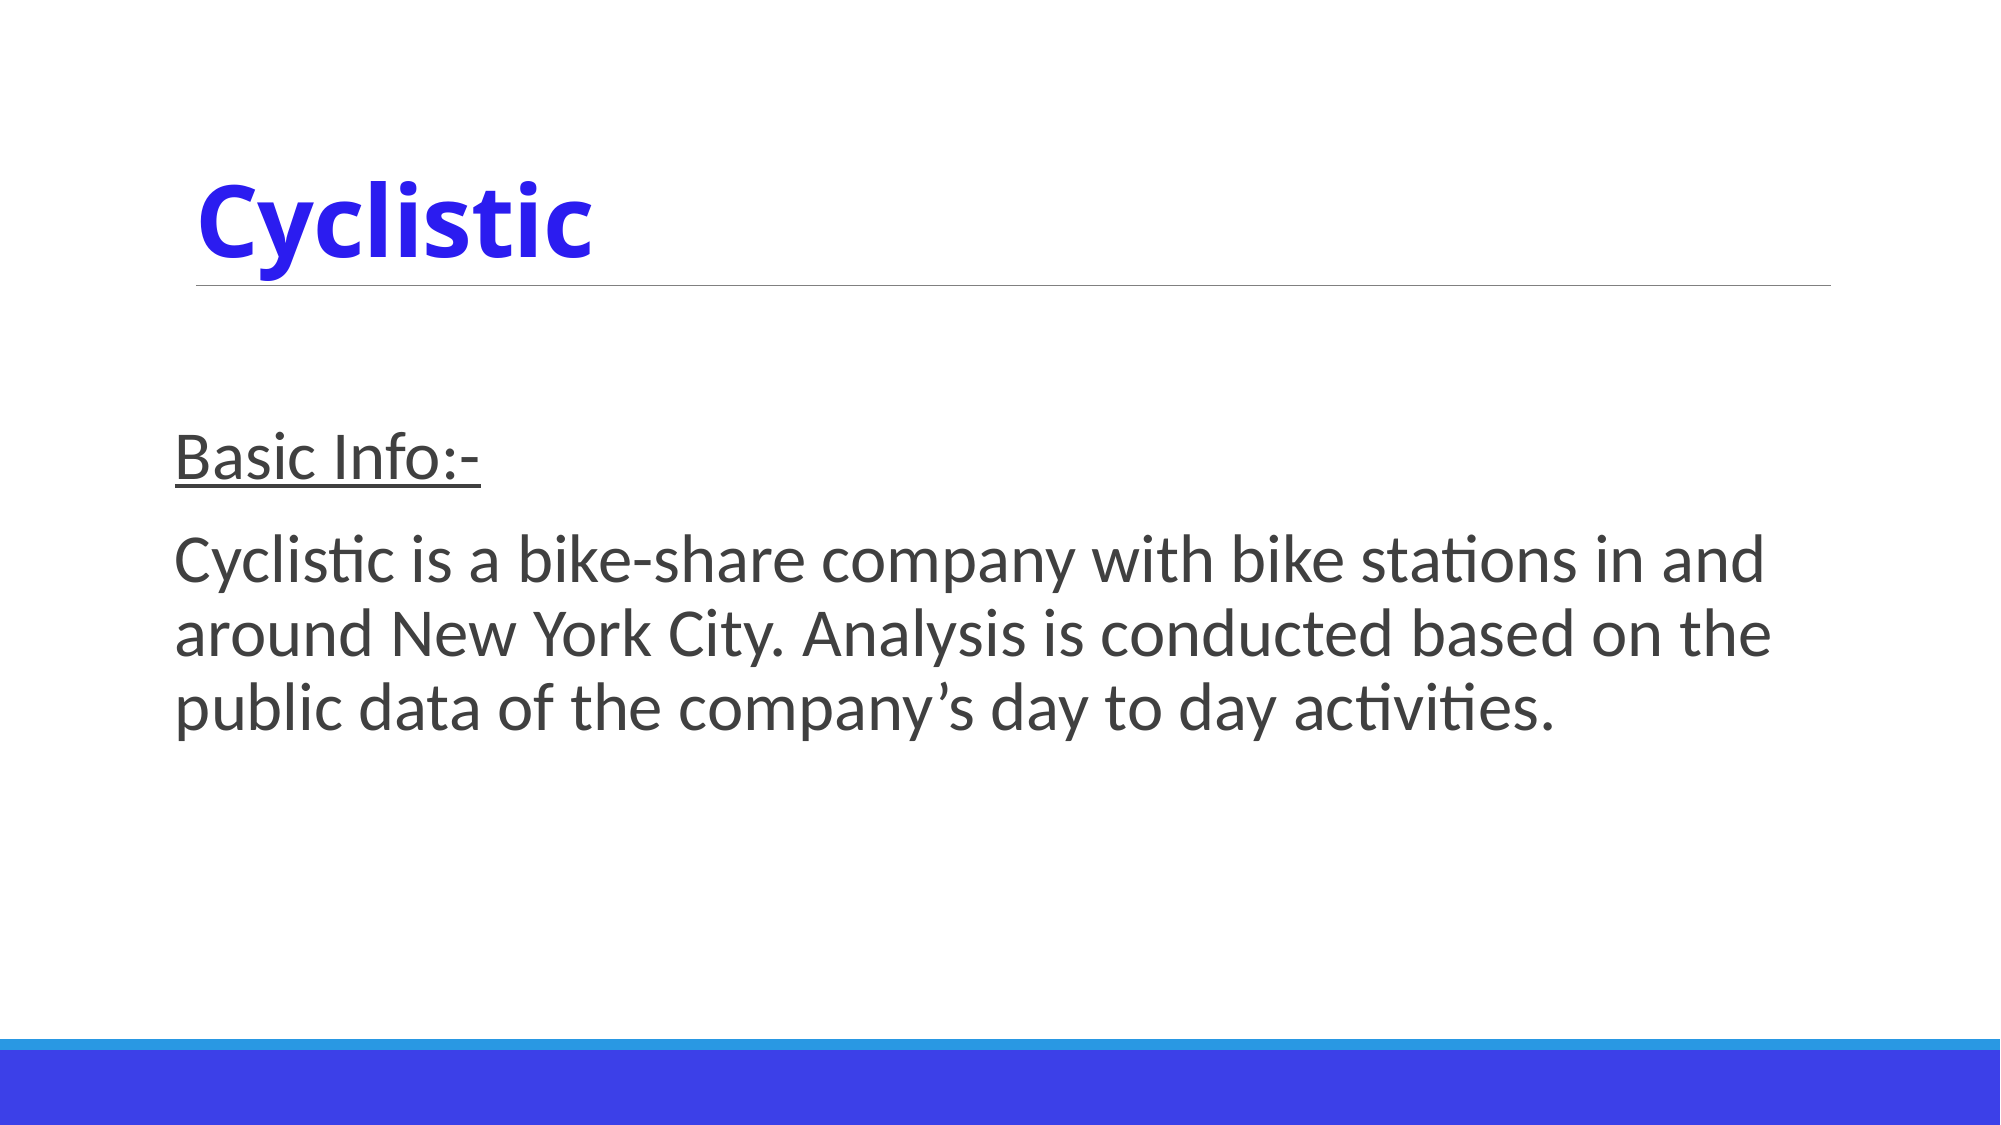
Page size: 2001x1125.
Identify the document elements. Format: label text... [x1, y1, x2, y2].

list Basic Info:- Cyclistic is a bike-share company with bike stations in and around New York City. Analysis is conducted based on the public data of the company’s day to day activities. [174, 412, 1825, 896]
title Cyclistic [180, 47, 1830, 285]
